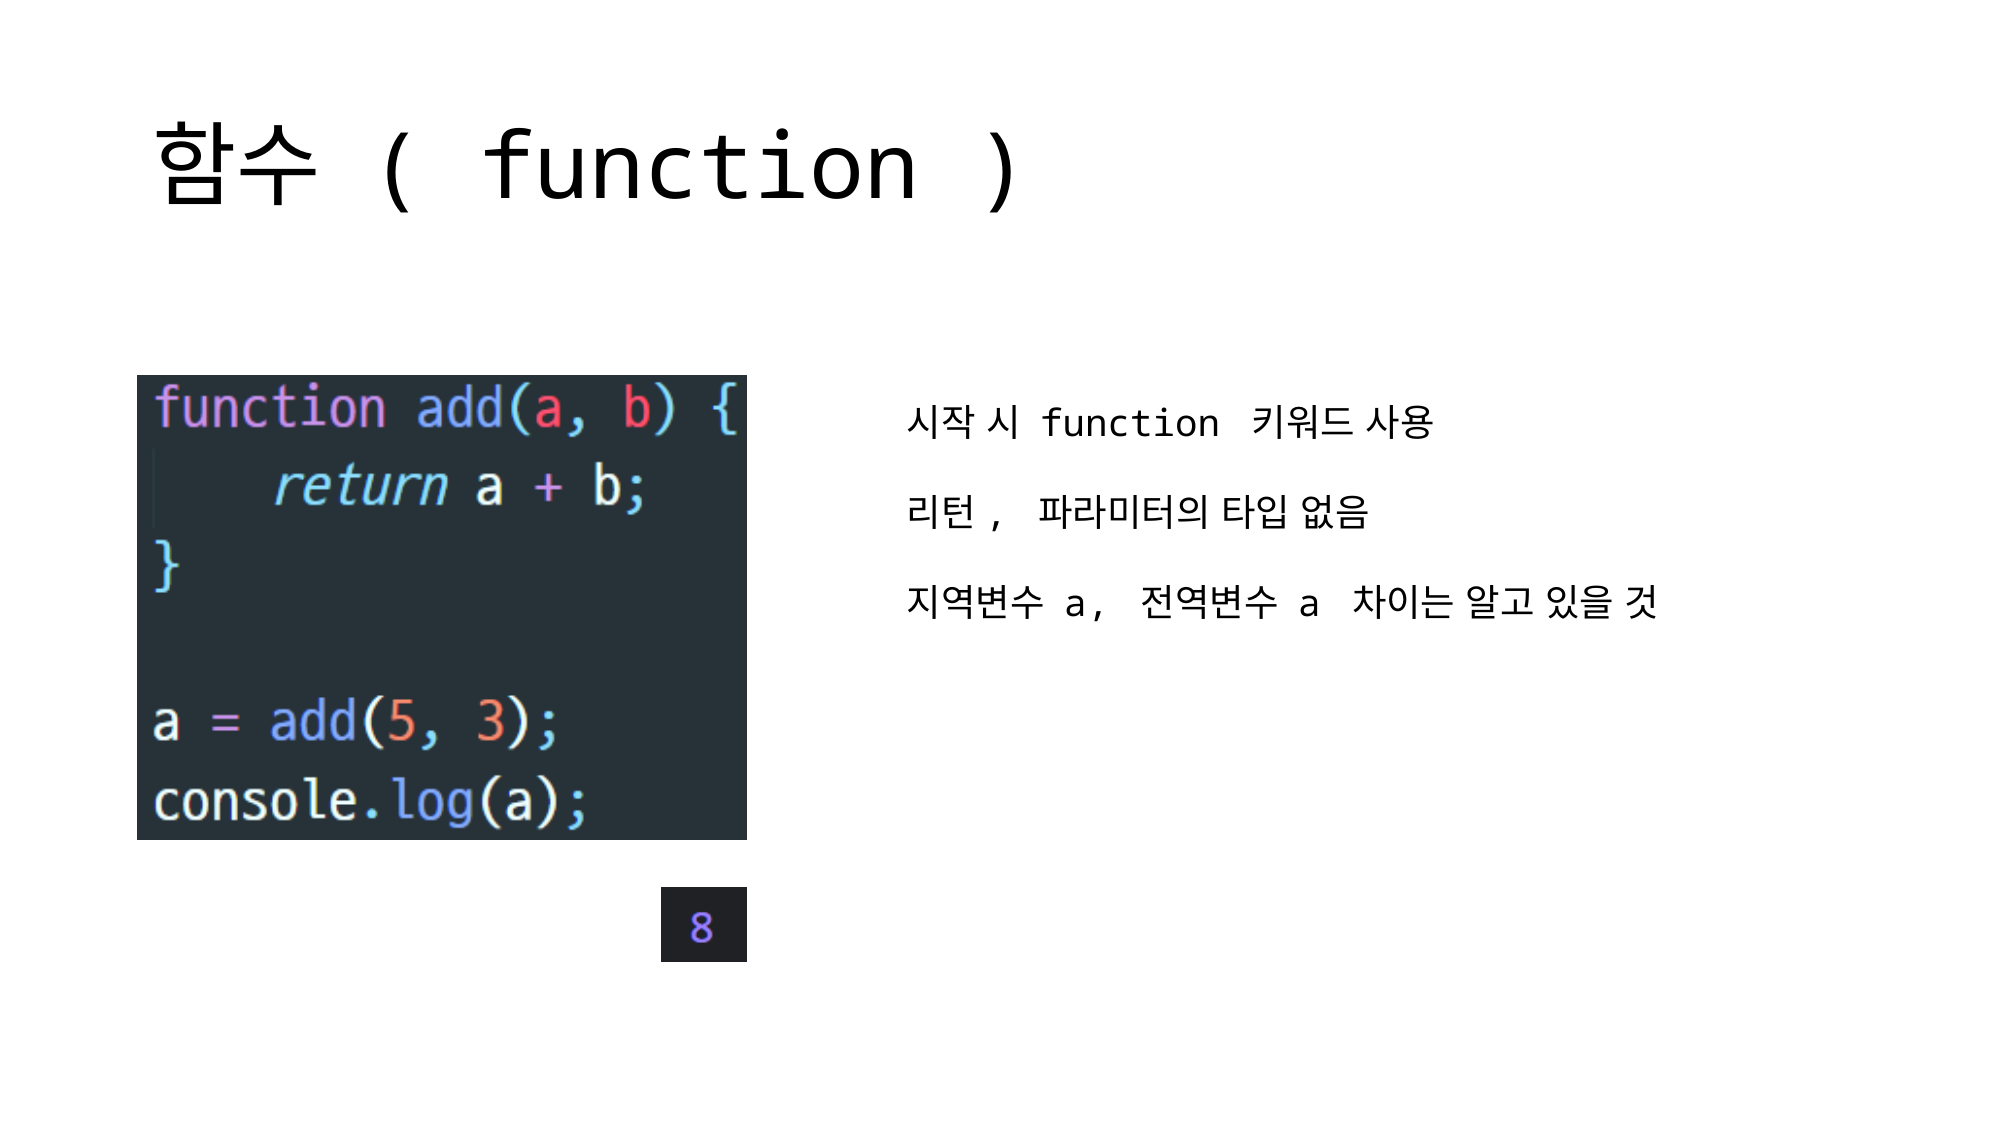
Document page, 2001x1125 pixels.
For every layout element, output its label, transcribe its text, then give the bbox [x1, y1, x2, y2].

title 함수 ( function ) [137, 59, 1863, 278]
picture [660, 887, 747, 962]
picture [137, 375, 747, 840]
text_box 시작 시 function 키워드 사용 리턴, 파라미터의 타입 없음 지역변수 a, 전역변수 a 차이는 알고 있을 것 [891, 391, 1675, 631]
